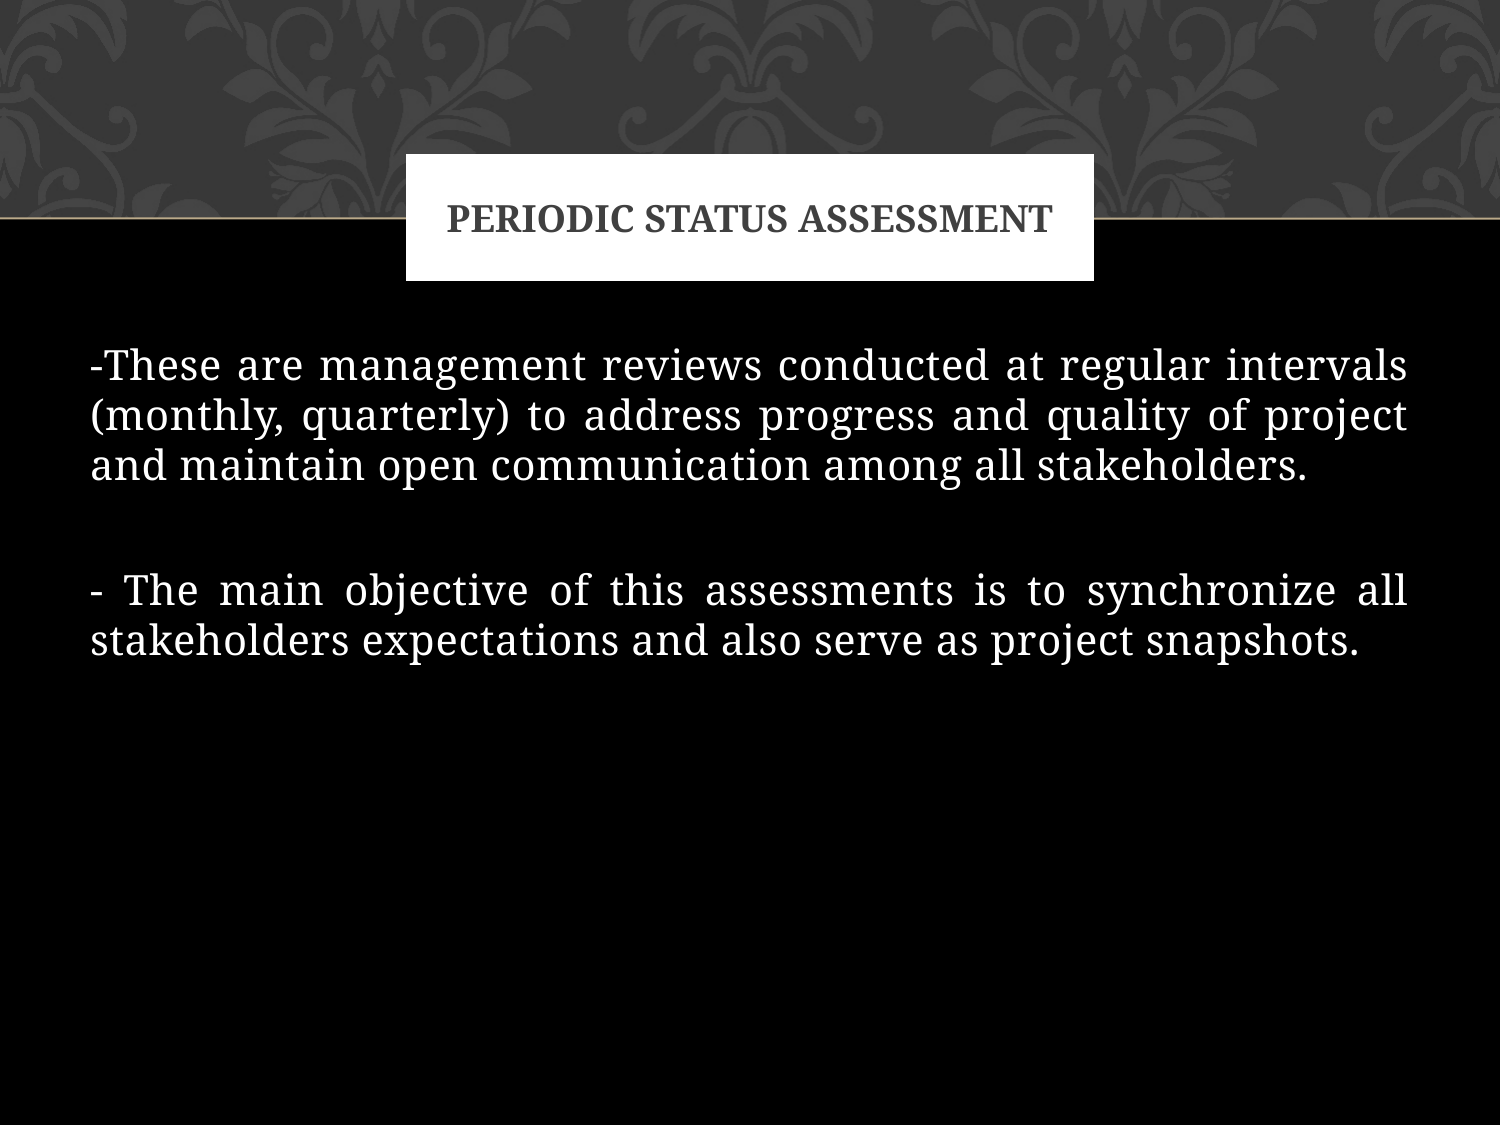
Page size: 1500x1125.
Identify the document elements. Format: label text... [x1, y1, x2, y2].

list -These are management reviews conducted at regular intervals (monthly, quarterly) to address progress and quality of project and maintain open communication among all stakeholders. - The main objective of this assessments is to synchronize all stakeholders expectations and also serve as project snapshots. [75, 331, 1425, 1000]
title PERIODIC STATUS ASSESSMENT [406, 154, 1094, 281]
